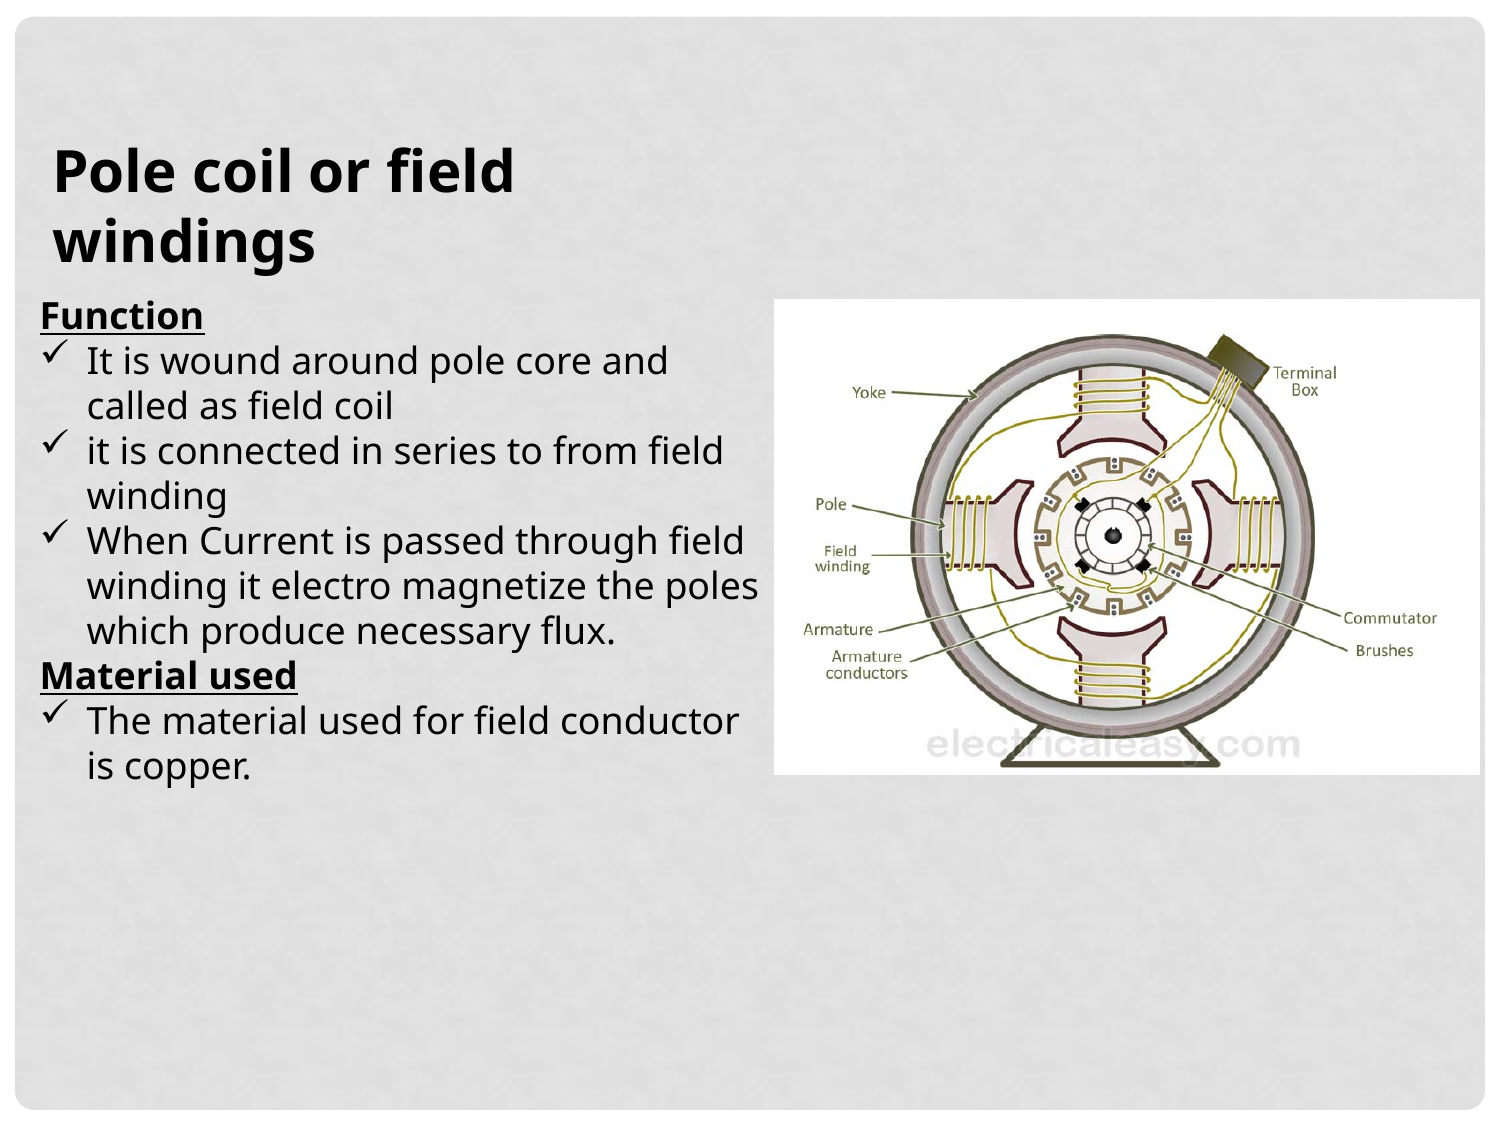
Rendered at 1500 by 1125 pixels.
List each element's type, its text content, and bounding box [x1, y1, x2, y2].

picture [774, 299, 1481, 776]
text_box Function It is wound around pole core and called as field coil it is connected in series to from field winding When Current is passed through field winding it electro magnetize the poles which produce necessary flux. Material used The material used for field conductor is copper. [24, 284, 788, 795]
text_box Pole coil or field windings [37, 126, 788, 282]
